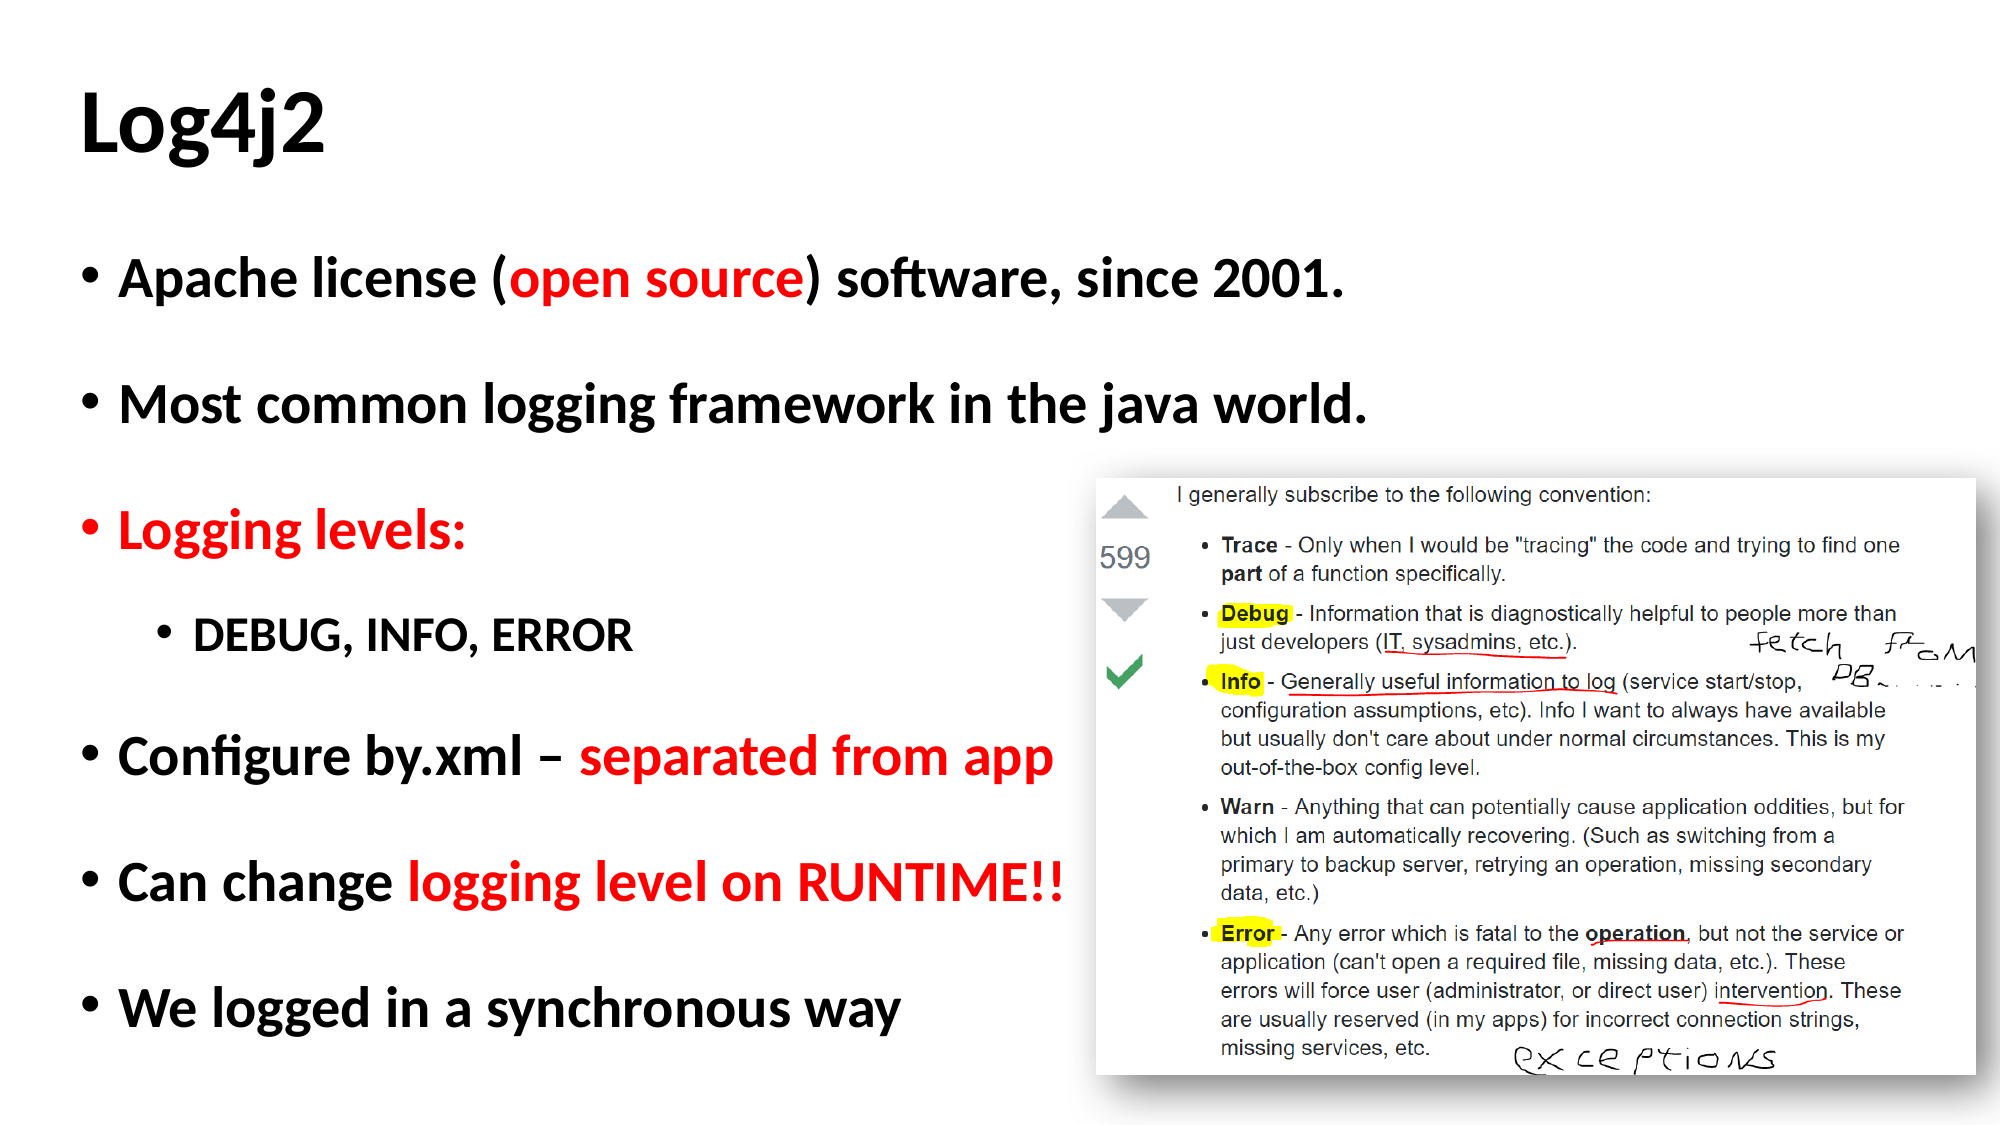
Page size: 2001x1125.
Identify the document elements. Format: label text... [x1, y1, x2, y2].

list Apache license (open source) software, since 2001. Most common logging framework in the java world. Logging levels: DEBUG, INFO, ERROR Configure by.xml – separated from app Can change logging level on RUNTIME!! We logged in a synchronous way [65, 197, 1952, 1095]
title Log4j2 [65, 14, 1791, 197]
picture [1096, 478, 1977, 1075]
